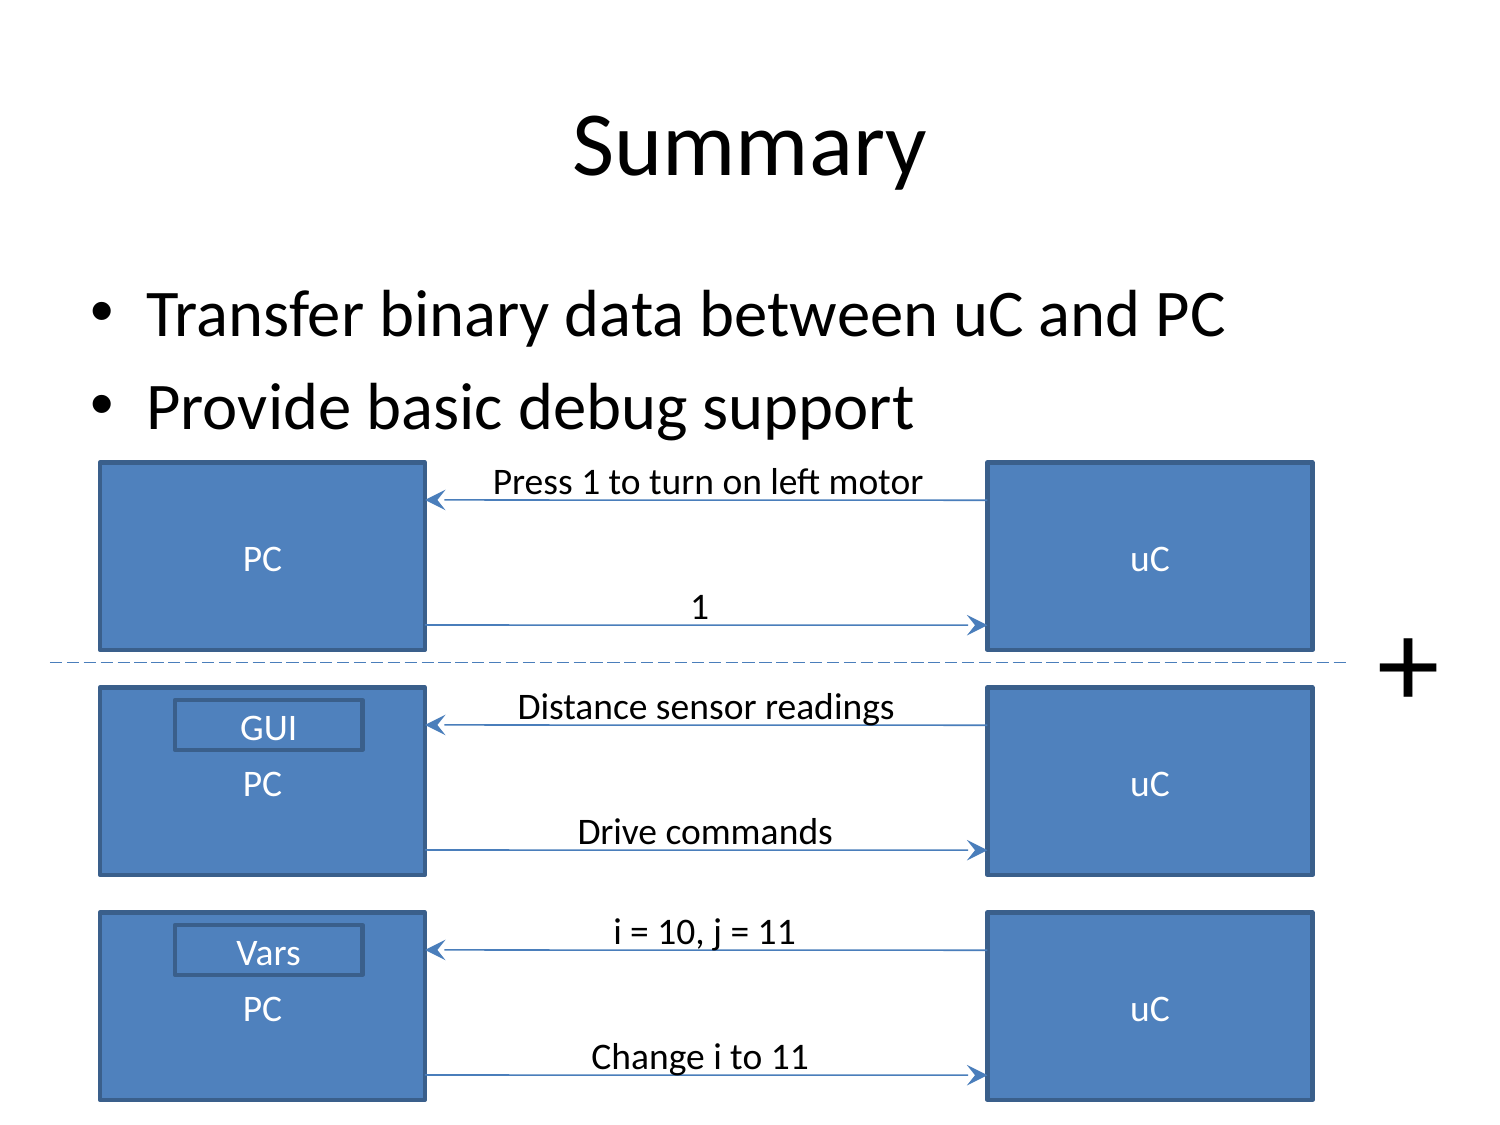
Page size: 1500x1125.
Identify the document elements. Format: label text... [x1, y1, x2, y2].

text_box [424, 449, 988, 511]
text_box + [1362, 574, 1455, 740]
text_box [424, 574, 988, 636]
text_box Vars [173, 923, 365, 977]
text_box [424, 899, 988, 961]
text_box uC [985, 460, 1315, 652]
list Transfer binary data between uC and PC Provide basic debug support [75, 262, 1425, 1005]
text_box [424, 674, 988, 736]
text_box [424, 1024, 988, 1086]
text_box PC [98, 460, 427, 652]
text_box PC [98, 685, 427, 877]
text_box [424, 799, 988, 861]
text_box uC [985, 910, 1315, 1102]
text_box uC [985, 685, 1315, 877]
text_box PC [98, 910, 427, 1102]
title Summary [75, 45, 1425, 233]
text_box GUI [173, 698, 365, 752]
